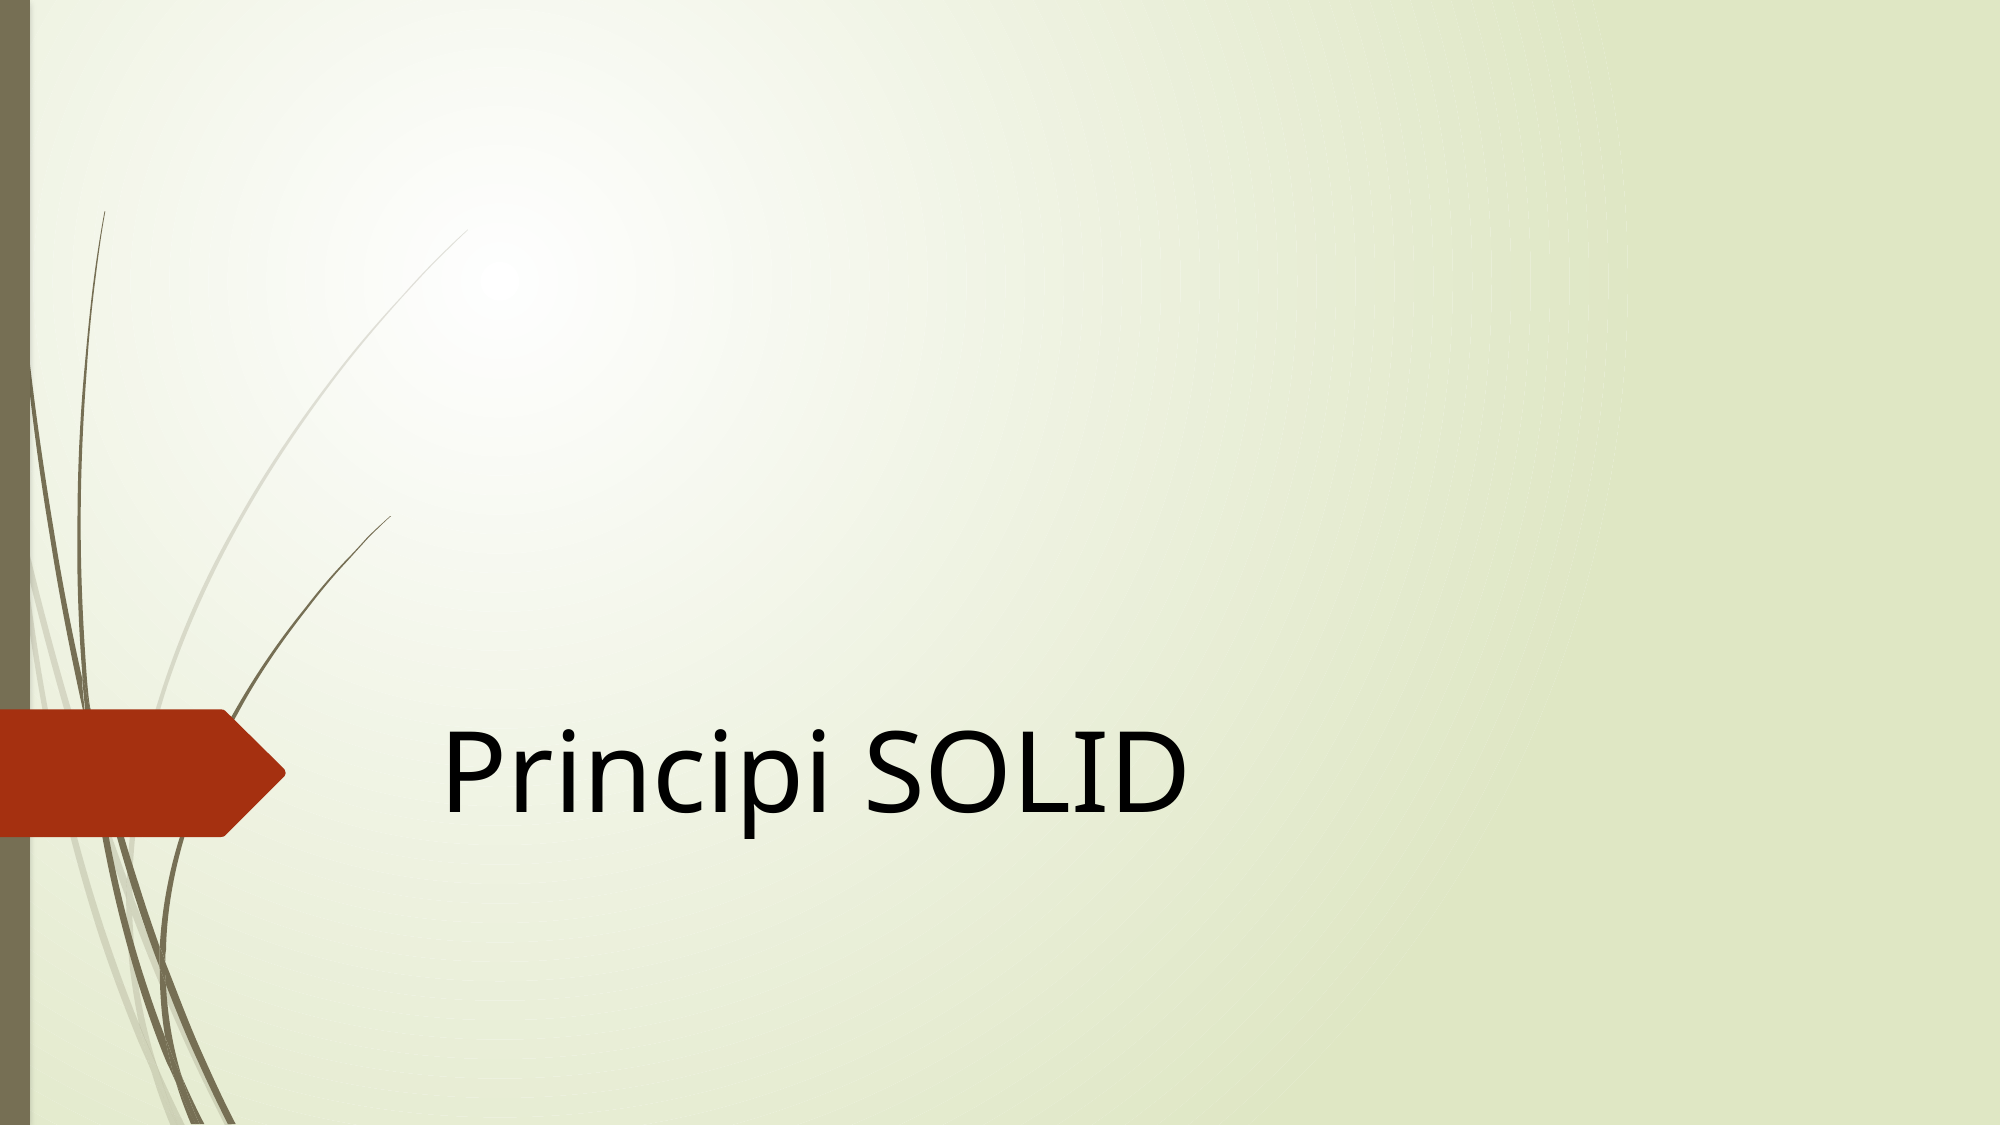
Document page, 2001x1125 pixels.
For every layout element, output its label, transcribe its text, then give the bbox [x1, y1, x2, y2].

title Principi SOLID [424, 471, 1888, 843]
